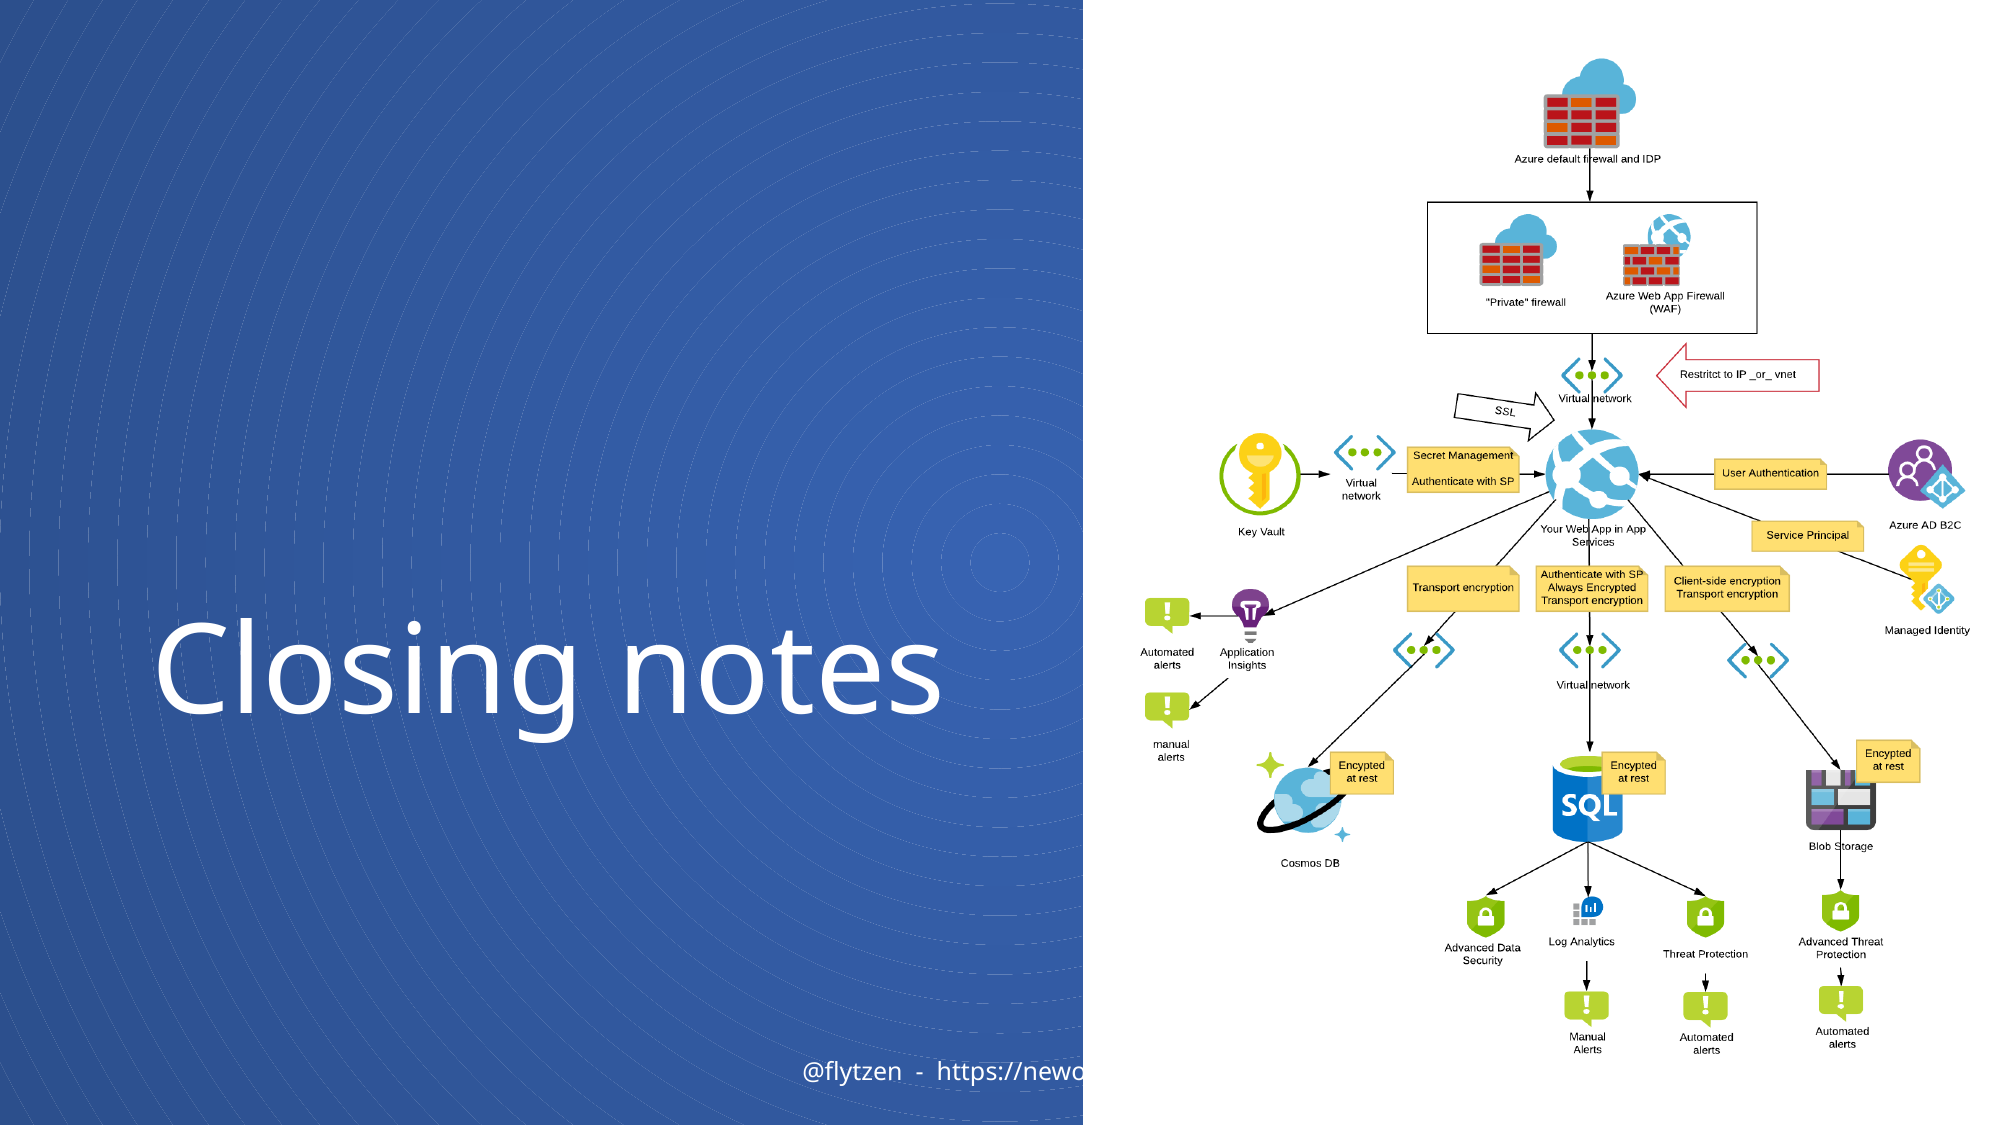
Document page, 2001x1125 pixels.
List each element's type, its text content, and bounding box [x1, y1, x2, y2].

footer @flytzen - https://neworbit.co.uk [662, 1042, 1083, 1103]
picture [1083, 0, 2000, 1125]
title Closing notes [136, 280, 1083, 749]
